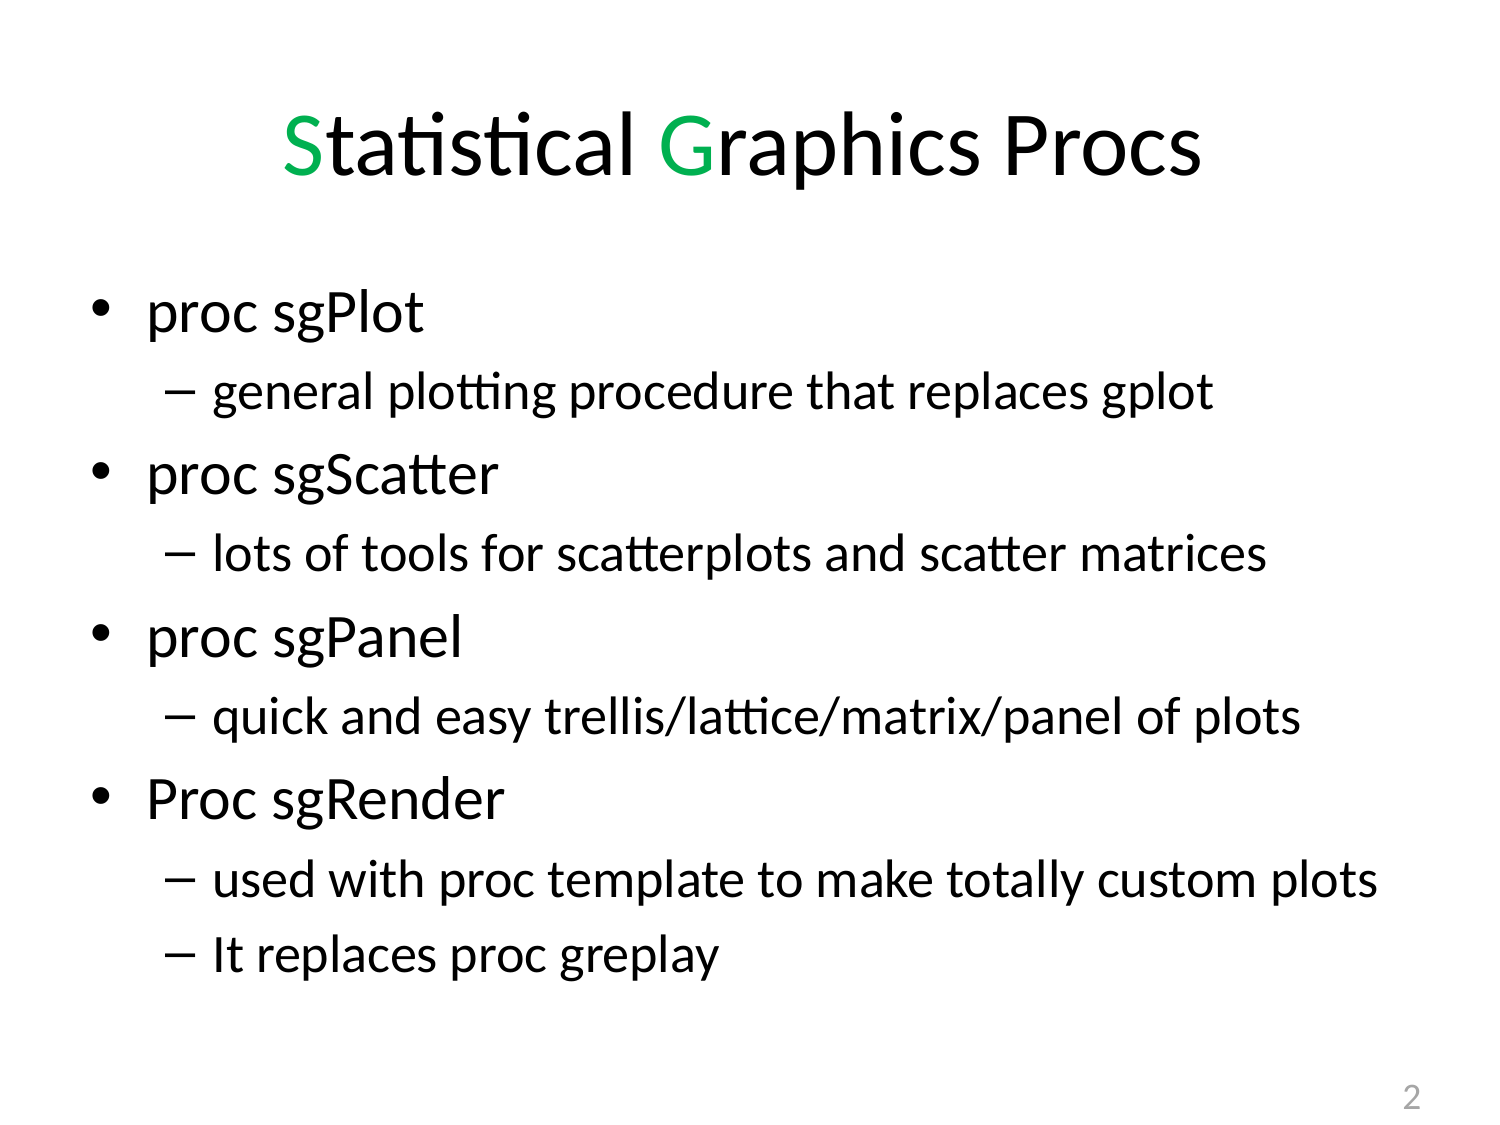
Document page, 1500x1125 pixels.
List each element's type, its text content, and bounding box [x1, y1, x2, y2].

list proc sgPlot general plotting procedure that replaces gplot proc sgScatter lots of tools for scatterplots and scatter matrices proc sgPanel quick and easy trellis/lattice/matrix/panel of plots Proc sgRender used with proc template to make totally custom plots It replaces proc greplay [74, 262, 1426, 1006]
title Statistical Graphics Procs [49, 44, 1438, 233]
